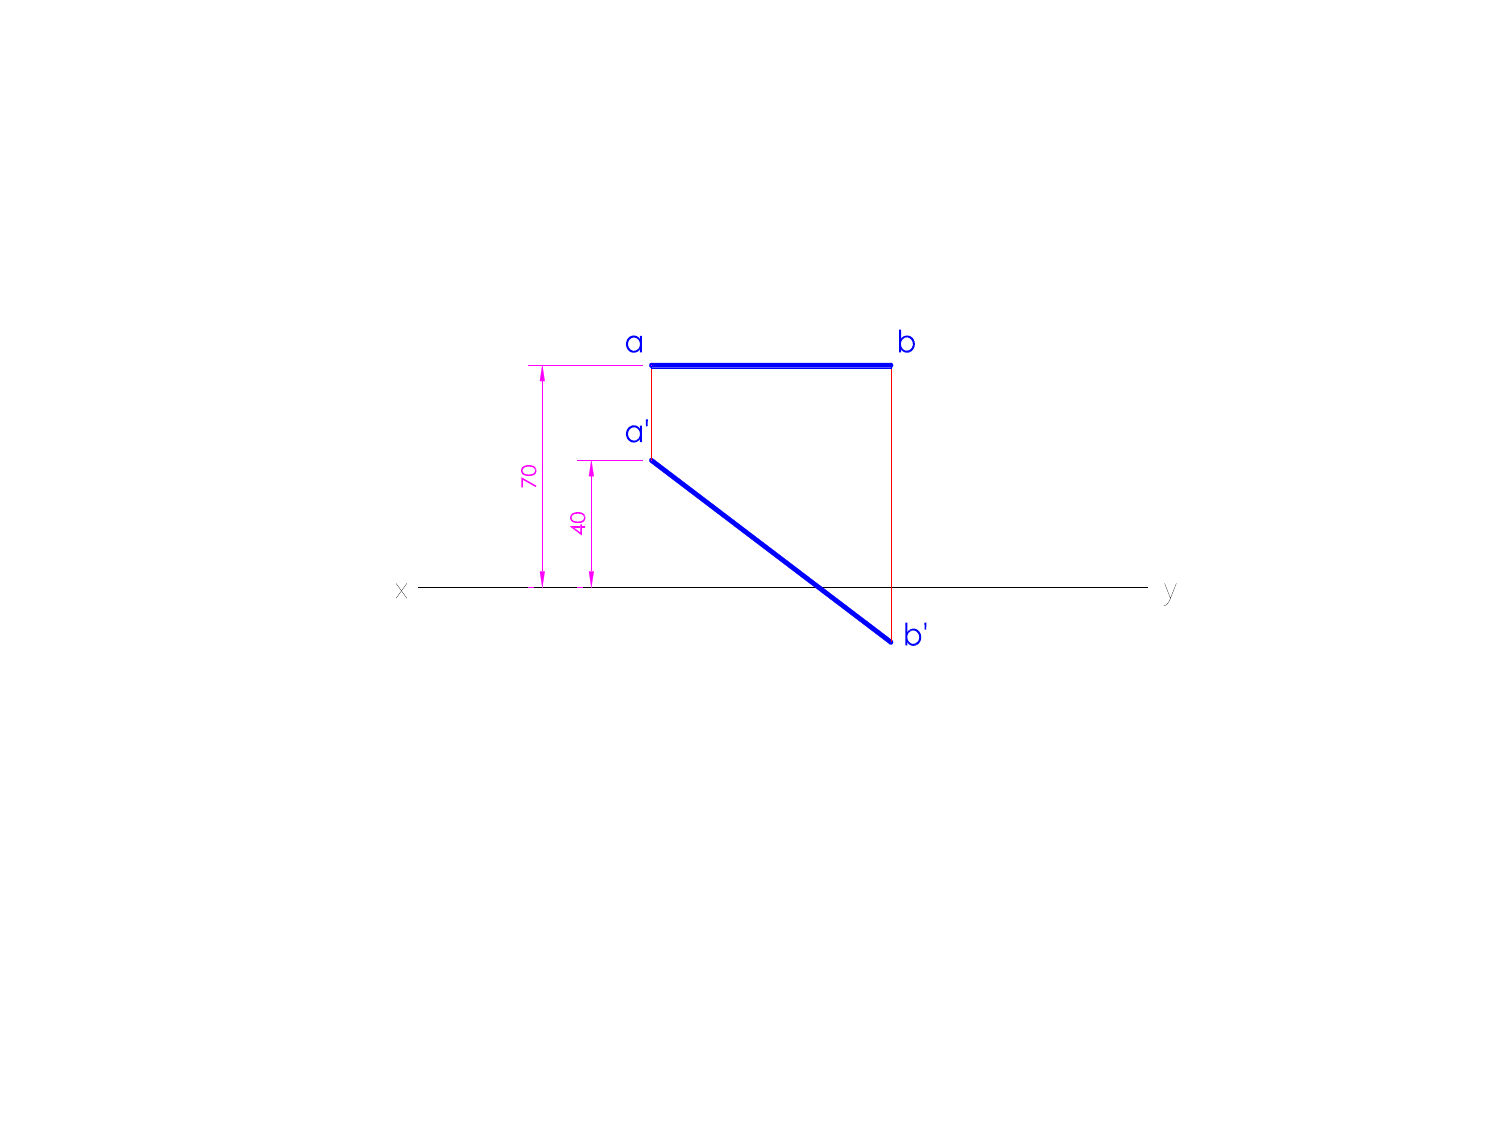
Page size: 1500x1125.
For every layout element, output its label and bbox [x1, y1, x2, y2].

text_box [26, 141, 1474, 984]
